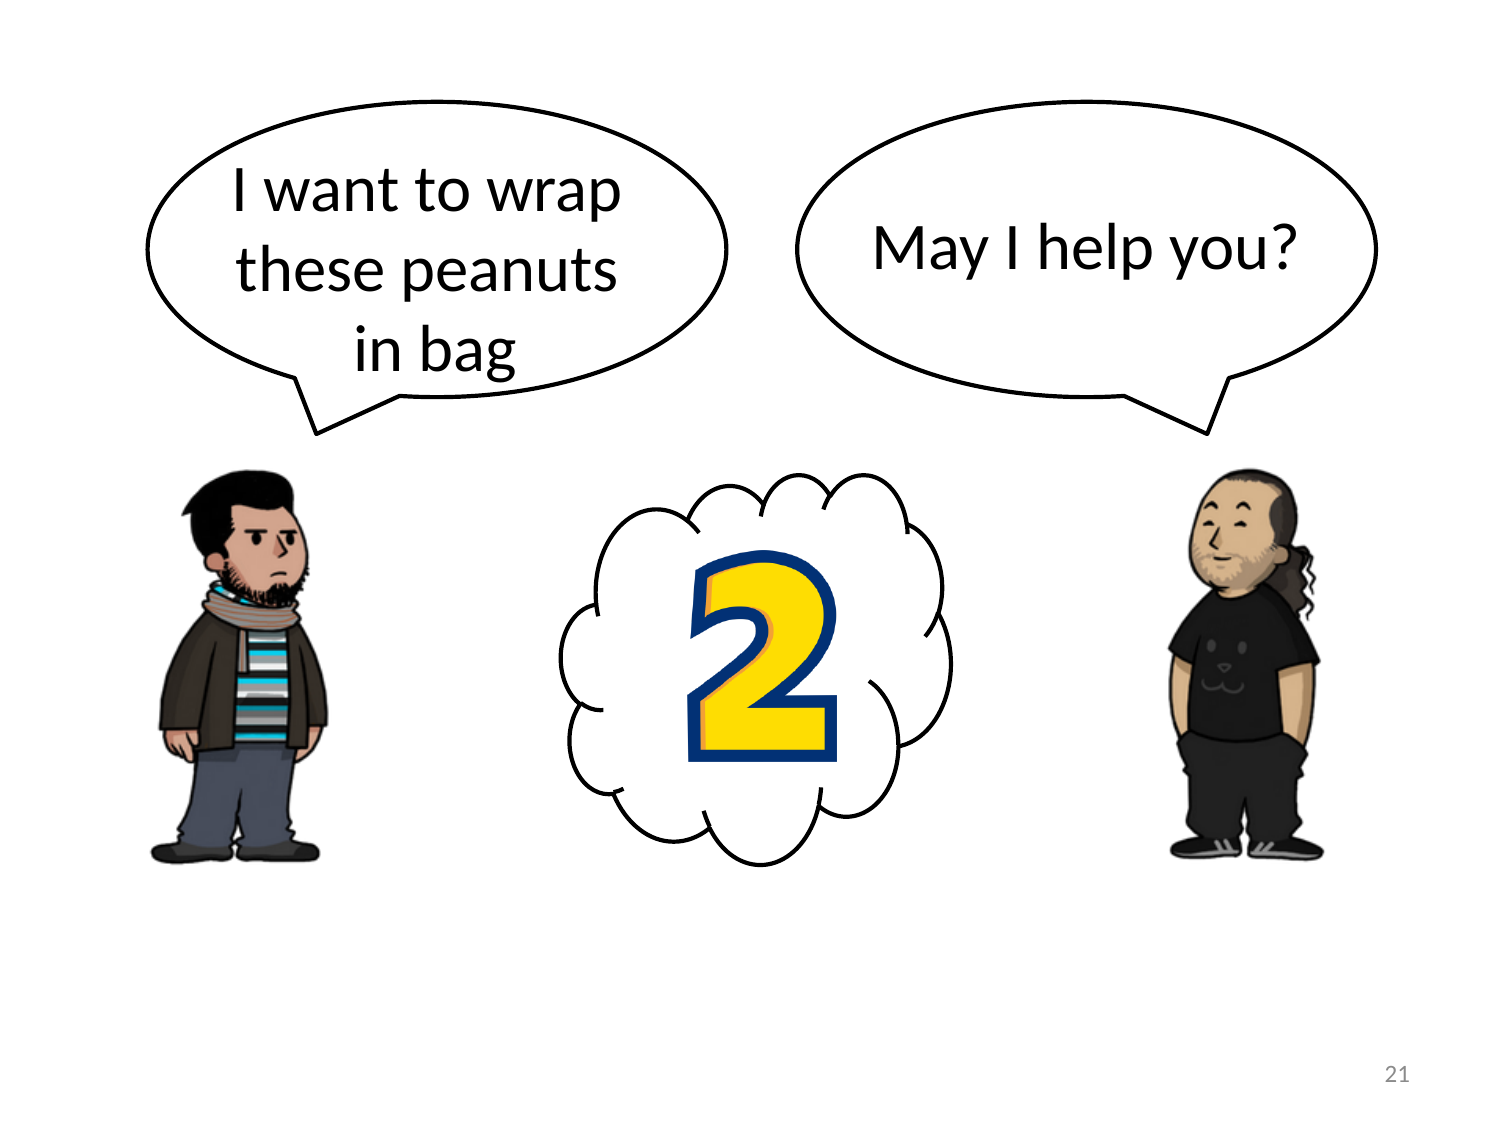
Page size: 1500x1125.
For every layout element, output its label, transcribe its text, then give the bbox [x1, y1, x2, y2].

slide_number 21 [1074, 1042, 1425, 1103]
picture [147, 467, 333, 870]
picture [1164, 464, 1329, 864]
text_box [560, 473, 952, 864]
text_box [147, 101, 727, 398]
text_box [795, 99, 1379, 436]
